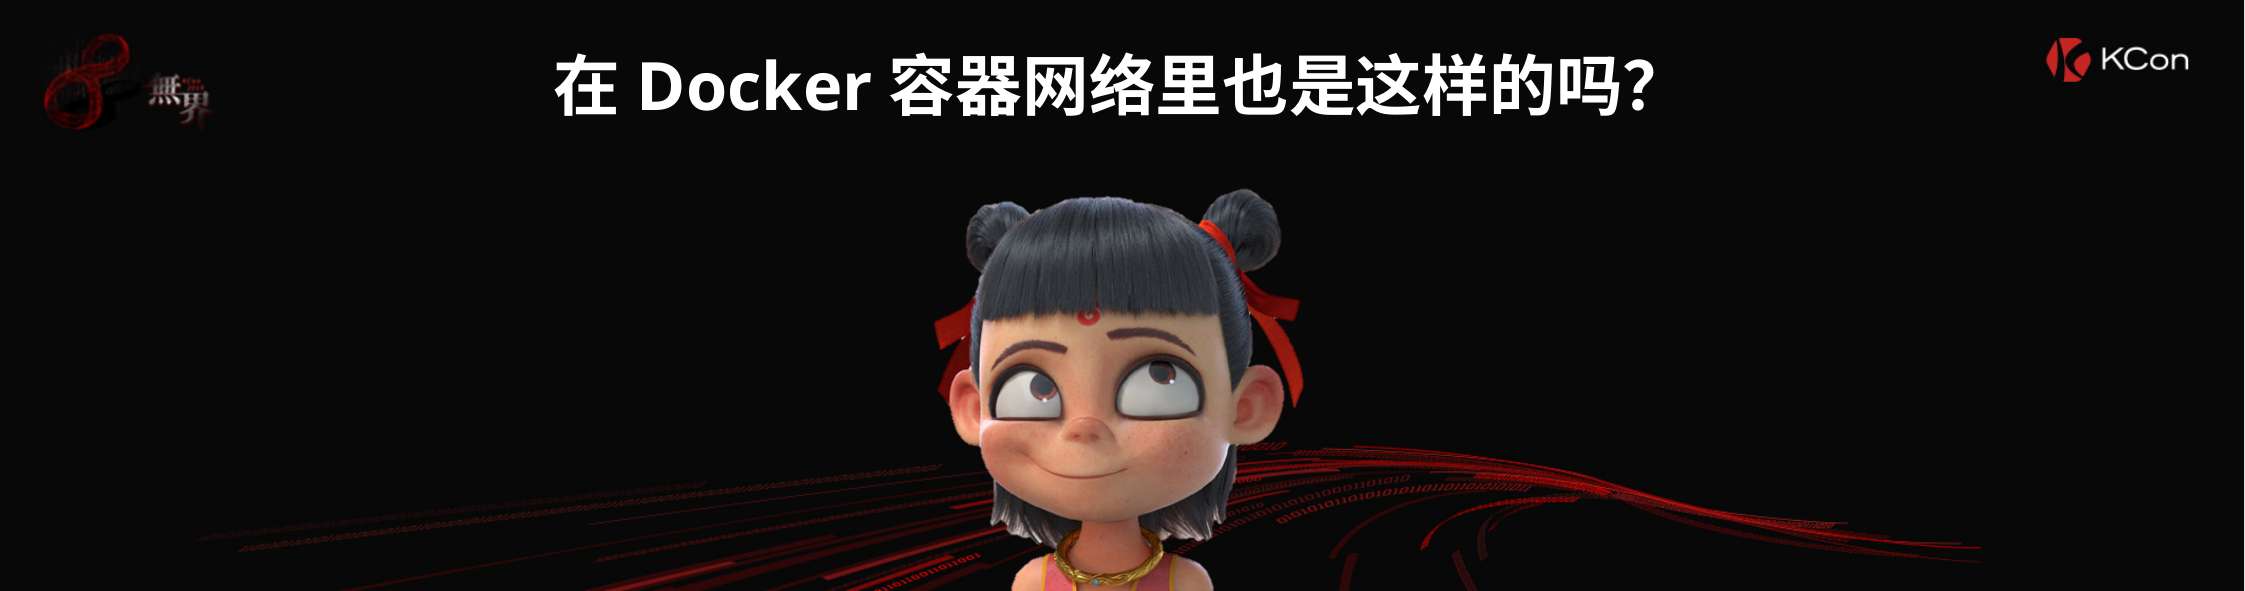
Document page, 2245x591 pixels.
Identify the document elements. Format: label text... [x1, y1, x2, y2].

title 在Docker容器网络里也是这样的吗？ [0, 31, 2244, 146]
picture [0, 0, 2245, 591]
